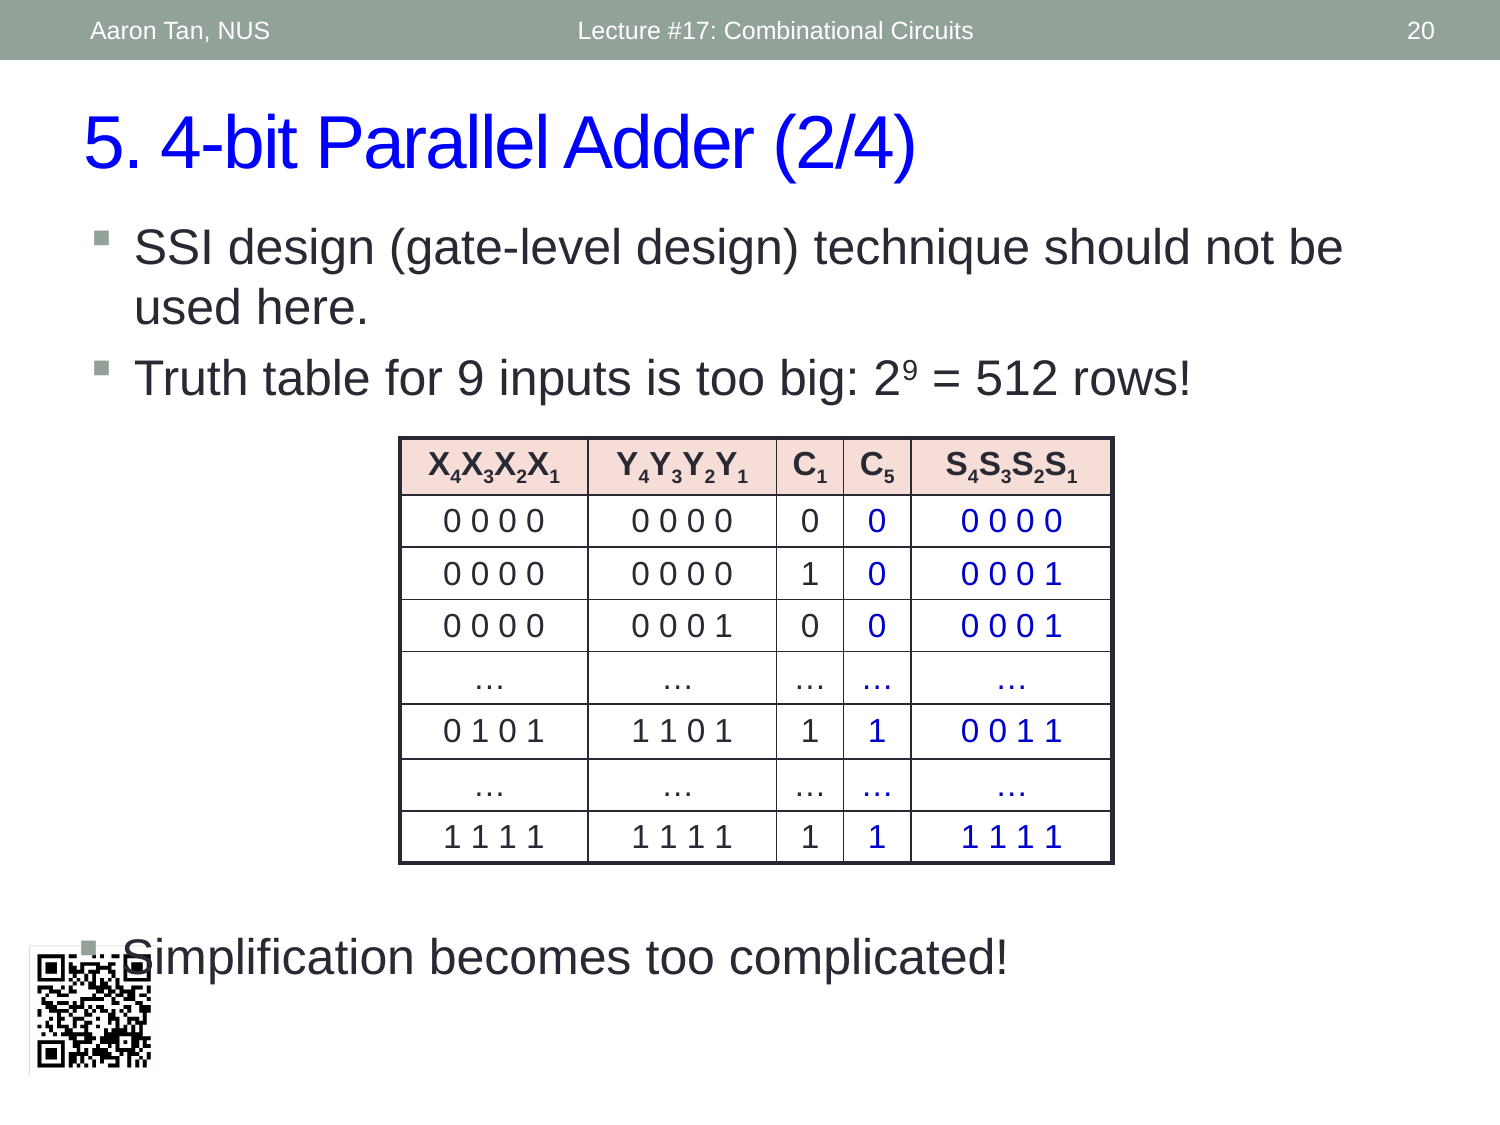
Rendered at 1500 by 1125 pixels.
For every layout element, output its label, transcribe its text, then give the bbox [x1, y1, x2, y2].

table_cell 0 [777, 496, 843, 546]
table_cell 0 [844, 496, 910, 546]
table_cell … [402, 652, 587, 703]
table_cell … [589, 652, 776, 703]
table_header C5 [844, 440, 910, 494]
table_cell 1 1 1 1 [589, 812, 776, 861]
table_cell … [402, 760, 587, 810]
table_cell … [912, 652, 1110, 703]
table_cell 0 0 0 1 [589, 600, 776, 651]
footer Lecture #17: Combinational Circuits [562, 3, 1238, 57]
table_cell 1 [844, 705, 910, 758]
table_cell … [777, 760, 843, 810]
table_cell 0 0 0 0 [589, 496, 776, 546]
text_box Simplification becomes too complicated! [62, 917, 1413, 1005]
table_cell 0 0 0 0 [589, 548, 776, 599]
table_header X4X3X2X1 [402, 440, 587, 494]
table_cell 1 [777, 705, 843, 758]
table_cell 0 0 0 1 [912, 548, 1110, 599]
table_header S4S3S2S1 [912, 440, 1110, 494]
table_cell … [777, 652, 843, 703]
table_cell … [844, 760, 910, 810]
table_cell 0 0 0 0 [912, 496, 1110, 546]
table_cell 0 0 0 0 [402, 496, 587, 546]
table_cell 0 0 0 1 [912, 600, 1110, 651]
table_cell 1 [777, 548, 843, 599]
text_box SSI design (gate-level design) technique should not be used here. Truth table for 9 inputs is too big: 29 = 512 rows! [74, 207, 1363, 422]
table_header C1 [777, 440, 843, 494]
table_cell 0 1 0 1 [402, 705, 587, 758]
table_cell 0 0 1 1 [912, 705, 1110, 758]
slide_number 20 [1308, 3, 1450, 57]
table_cell 0 0 0 0 [402, 600, 587, 651]
table_cell … [912, 760, 1110, 810]
table_cell 1 1 0 1 [589, 705, 776, 758]
table_header Y4Y3Y2Y1 [589, 440, 776, 494]
table_cell … [589, 760, 776, 810]
table_cell 1 1 1 1 [912, 812, 1110, 861]
picture [29, 945, 158, 1075]
table_cell 0 0 0 0 [402, 548, 587, 599]
title 5. 4-bit Parallel Adder (2/4) [68, 86, 1450, 192]
table_cell 0 [844, 600, 910, 651]
table_cell 0 [777, 600, 843, 651]
table_cell 1 [777, 812, 843, 861]
table_cell 0 [844, 548, 910, 599]
table_cell 1 [844, 812, 910, 861]
table_cell … [844, 652, 910, 703]
table_cell 1 1 1 1 [402, 812, 587, 861]
slide_number Aaron Tan, NUS [75, 3, 550, 57]
